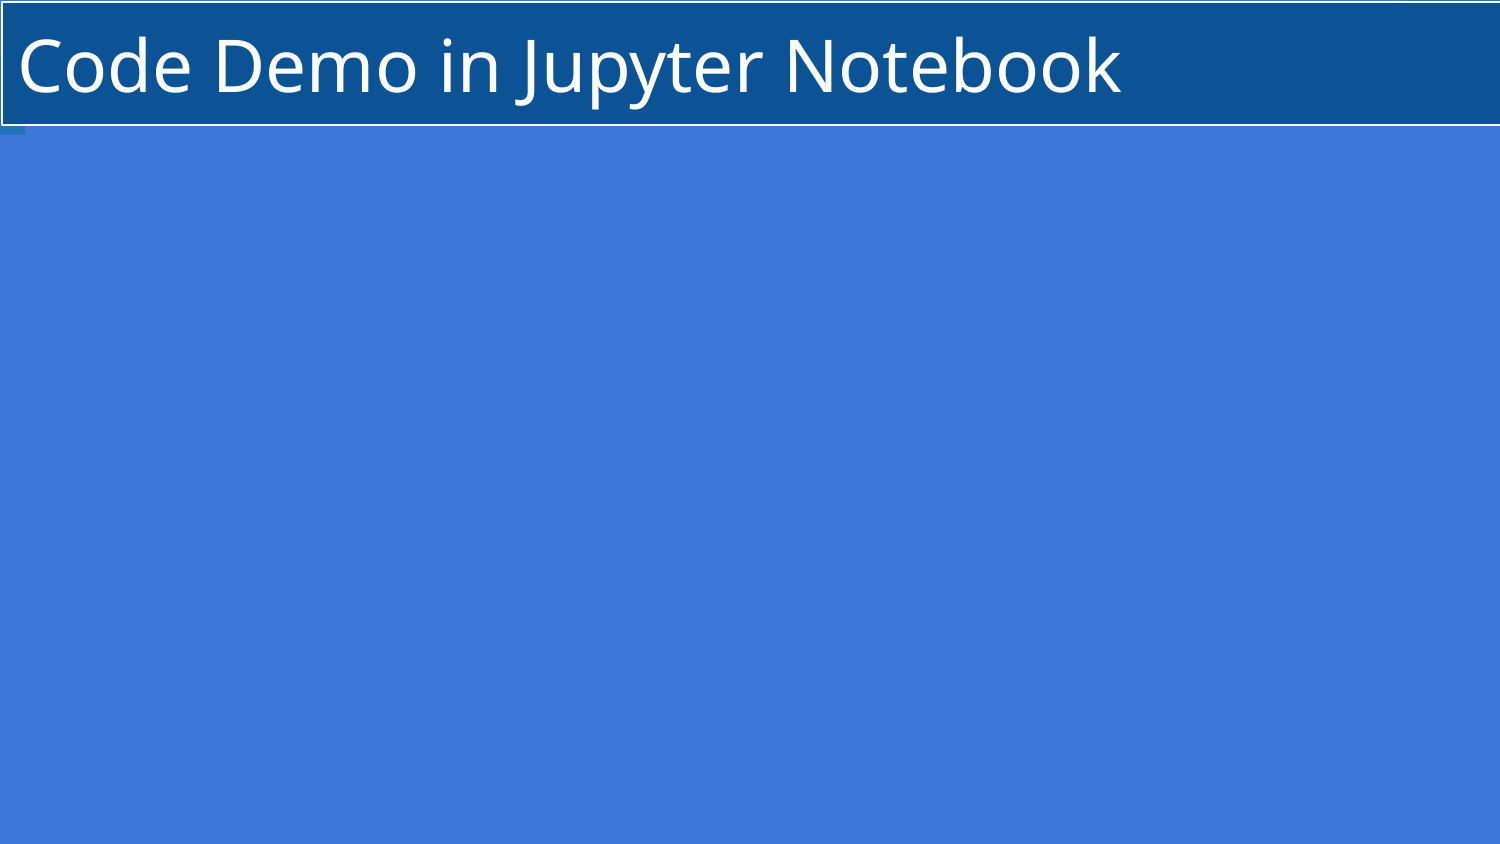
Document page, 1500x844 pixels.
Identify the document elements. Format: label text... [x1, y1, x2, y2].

text_box Code Demo in Jupyter Notebook [2, 2, 1500, 125]
